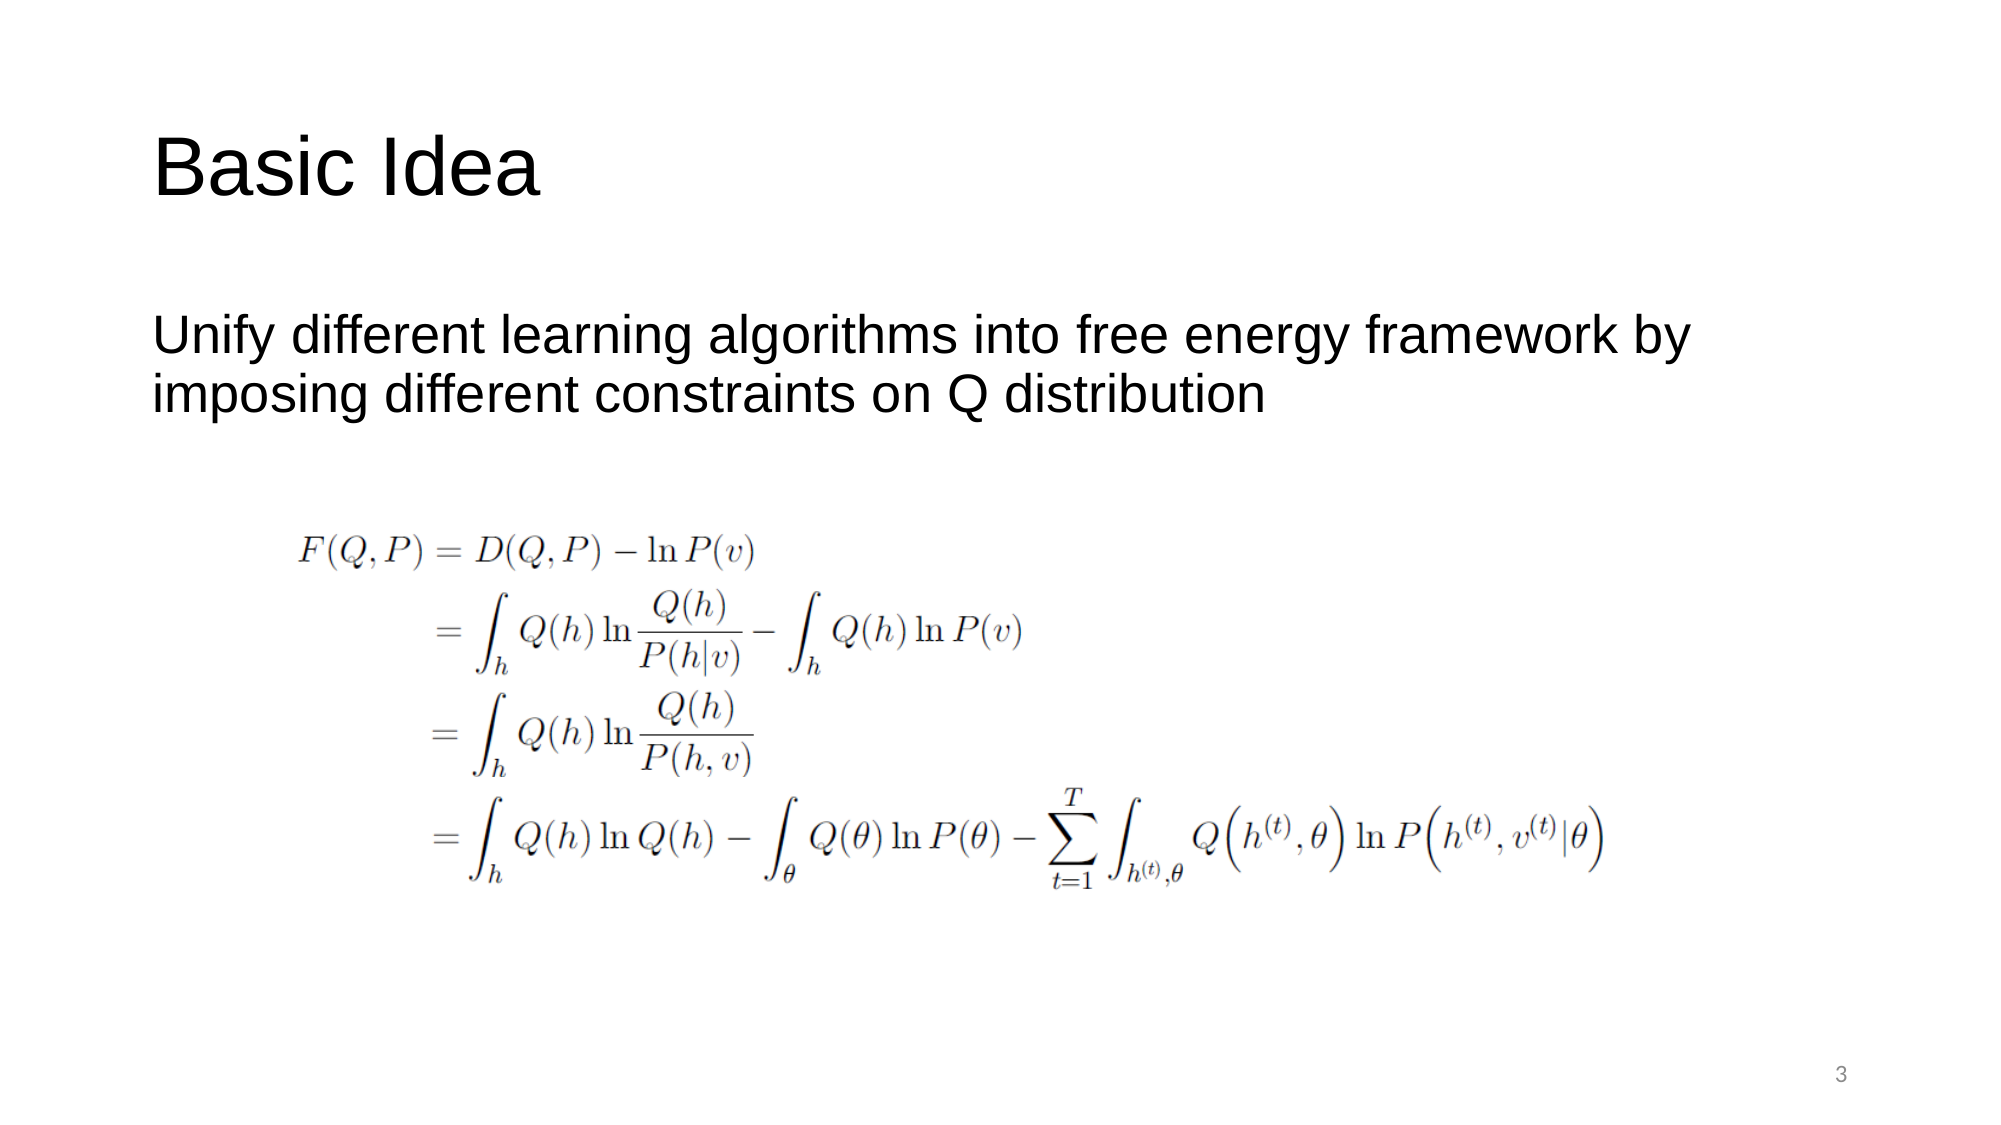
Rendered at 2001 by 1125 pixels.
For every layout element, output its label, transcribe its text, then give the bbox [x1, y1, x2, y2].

slide_number 3 [1412, 1042, 1863, 1103]
title Basic Idea [137, 59, 1863, 278]
list Unify different learning algorithms into free energy framework by imposing different constraints on Q distribution [137, 299, 1863, 1014]
picture [291, 507, 1610, 896]
